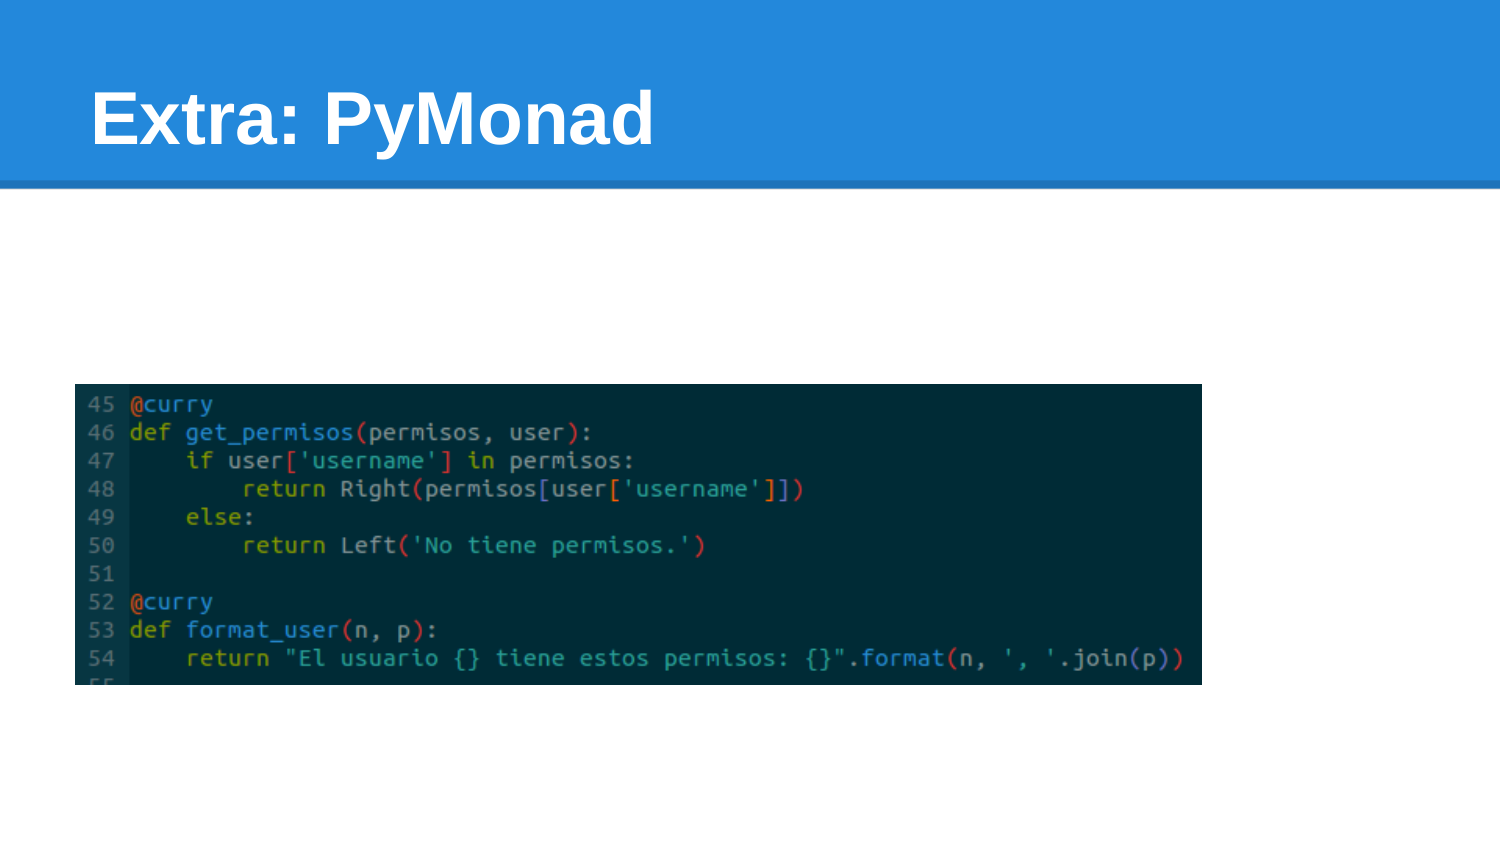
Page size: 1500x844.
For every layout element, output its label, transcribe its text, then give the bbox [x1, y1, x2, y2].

picture [159, 400, 170, 411]
picture [414, 620, 422, 642]
picture [330, 456, 339, 468]
picture [737, 484, 747, 496]
picture [525, 654, 536, 666]
picture [484, 536, 493, 553]
picture [1160, 648, 1167, 670]
picture [876, 654, 888, 665]
picture [256, 536, 282, 553]
picture [512, 541, 521, 553]
picture [442, 451, 450, 473]
picture [541, 480, 548, 501]
picture [285, 484, 296, 496]
picture [174, 597, 184, 609]
picture [794, 478, 802, 501]
picture [695, 535, 704, 557]
picture [496, 541, 508, 553]
picture [385, 654, 395, 666]
picture [74, 383, 157, 685]
picture [468, 484, 481, 496]
picture [188, 654, 198, 666]
picture [610, 649, 620, 666]
picture [751, 654, 761, 666]
picture [385, 456, 395, 468]
picture [412, 428, 424, 440]
picture [948, 647, 956, 670]
title Extra: PyMonad [75, 33, 1425, 175]
picture [681, 484, 690, 496]
picture [512, 649, 521, 666]
picture [582, 456, 592, 468]
picture [314, 428, 324, 440]
picture [441, 428, 451, 440]
picture [399, 625, 410, 642]
picture [413, 478, 421, 501]
picture [582, 654, 592, 666]
picture [244, 654, 268, 666]
picture [216, 425, 226, 440]
picture [1102, 649, 1112, 666]
picture [821, 649, 830, 670]
picture [1116, 654, 1126, 666]
picture [468, 451, 479, 468]
picture [159, 597, 170, 609]
picture [200, 451, 213, 468]
picture [454, 428, 467, 440]
picture [357, 480, 367, 496]
picture [174, 400, 184, 411]
picture [159, 621, 171, 637]
picture [595, 456, 607, 468]
picture [554, 428, 564, 440]
picture [552, 456, 565, 468]
picture [596, 654, 606, 666]
picture [554, 541, 564, 557]
picture [188, 400, 198, 411]
picture [399, 428, 409, 440]
picture [216, 626, 226, 637]
picture [215, 512, 241, 525]
picture [581, 484, 593, 496]
picture [864, 649, 874, 665]
picture [342, 481, 353, 496]
picture [201, 598, 212, 614]
picture [498, 649, 507, 666]
picture [371, 536, 382, 553]
picture [737, 654, 747, 666]
picture [244, 484, 254, 496]
picture [313, 626, 325, 637]
picture [526, 428, 536, 440]
picture [595, 541, 607, 553]
picture [244, 456, 254, 468]
picture [540, 654, 550, 666]
picture [568, 451, 578, 468]
picture [186, 451, 198, 468]
picture [525, 484, 536, 496]
picture [357, 456, 367, 468]
picture [413, 649, 423, 666]
picture [623, 654, 635, 666]
picture [497, 484, 507, 496]
picture [1174, 648, 1182, 670]
picture [158, 423, 171, 440]
picture [610, 480, 618, 501]
picture [568, 541, 578, 553]
picture [723, 649, 732, 666]
picture [458, 649, 465, 670]
picture [568, 484, 578, 496]
picture [200, 508, 212, 525]
picture [511, 456, 537, 473]
picture [300, 626, 310, 637]
picture [313, 484, 325, 496]
picture [313, 541, 325, 553]
picture [440, 541, 452, 553]
picture [540, 456, 549, 468]
picture [1087, 654, 1100, 666]
picture [639, 654, 648, 666]
picture [343, 654, 353, 666]
picture [244, 541, 254, 553]
picture [482, 456, 493, 468]
picture [214, 649, 240, 666]
picture [357, 422, 365, 444]
picture [371, 654, 381, 666]
picture [486, 437, 492, 444]
picture [327, 428, 339, 440]
picture [920, 654, 929, 665]
picture [483, 480, 493, 496]
picture [469, 428, 479, 440]
picture [400, 654, 409, 666]
picture [1131, 648, 1139, 670]
picture [243, 428, 268, 444]
picture [329, 626, 338, 637]
picture [343, 619, 351, 642]
picture [510, 484, 523, 496]
picture [553, 484, 564, 496]
picture [569, 422, 577, 445]
picture [538, 428, 551, 440]
picture [398, 456, 423, 468]
picture [343, 456, 353, 468]
picture [385, 478, 395, 496]
picture [432, 538, 437, 553]
picture [653, 541, 662, 553]
picture [343, 428, 353, 440]
picture [526, 541, 536, 553]
picture [610, 536, 620, 553]
picture [300, 541, 310, 553]
picture [961, 654, 972, 666]
picture [201, 400, 212, 416]
picture [695, 484, 704, 496]
picture [426, 538, 432, 553]
picture [200, 626, 213, 637]
picture [370, 484, 381, 501]
picture [582, 541, 592, 553]
picture [288, 451, 295, 473]
picture [356, 541, 368, 553]
picture [399, 480, 409, 496]
picture [653, 491, 662, 496]
picture [230, 456, 240, 468]
picture [256, 484, 269, 496]
picture [653, 484, 661, 491]
picture [1144, 654, 1156, 670]
picture [1074, 649, 1083, 670]
picture [596, 484, 606, 496]
picture [273, 456, 282, 468]
picture [371, 428, 396, 445]
picture [299, 424, 310, 440]
picture [356, 625, 367, 637]
picture [260, 622, 268, 637]
picture [272, 428, 282, 440]
picture [427, 423, 437, 440]
picture [427, 484, 452, 501]
picture [780, 480, 787, 501]
picture [257, 456, 269, 468]
picture [228, 626, 254, 637]
picture [765, 654, 775, 666]
picture [315, 649, 324, 666]
picture [385, 536, 395, 553]
picture [285, 541, 296, 553]
picture [426, 654, 438, 666]
picture [935, 651, 943, 665]
picture [456, 484, 465, 496]
picture [285, 428, 298, 440]
picture [511, 428, 522, 440]
picture [271, 480, 282, 496]
picture [399, 535, 407, 557]
picture [343, 538, 353, 553]
picture [470, 649, 479, 670]
picture [186, 513, 199, 525]
picture [638, 484, 648, 496]
picture [665, 484, 676, 496]
picture [554, 654, 564, 666]
picture [891, 654, 901, 665]
picture [200, 654, 213, 666]
picture [302, 650, 310, 666]
picture [371, 456, 381, 468]
picture [810, 649, 817, 670]
picture [709, 484, 718, 496]
picture [695, 654, 704, 666]
picture [721, 484, 734, 496]
picture [285, 626, 296, 637]
picture [188, 597, 198, 609]
picture [904, 654, 916, 665]
picture [764, 480, 773, 501]
picture [637, 541, 649, 553]
picture [666, 654, 690, 670]
picture [300, 484, 310, 496]
picture [315, 456, 325, 468]
picture [610, 456, 620, 468]
picture [625, 541, 634, 553]
picture [189, 621, 199, 637]
picture [357, 654, 367, 666]
picture [186, 428, 212, 444]
picture [707, 654, 720, 665]
picture [470, 537, 479, 553]
